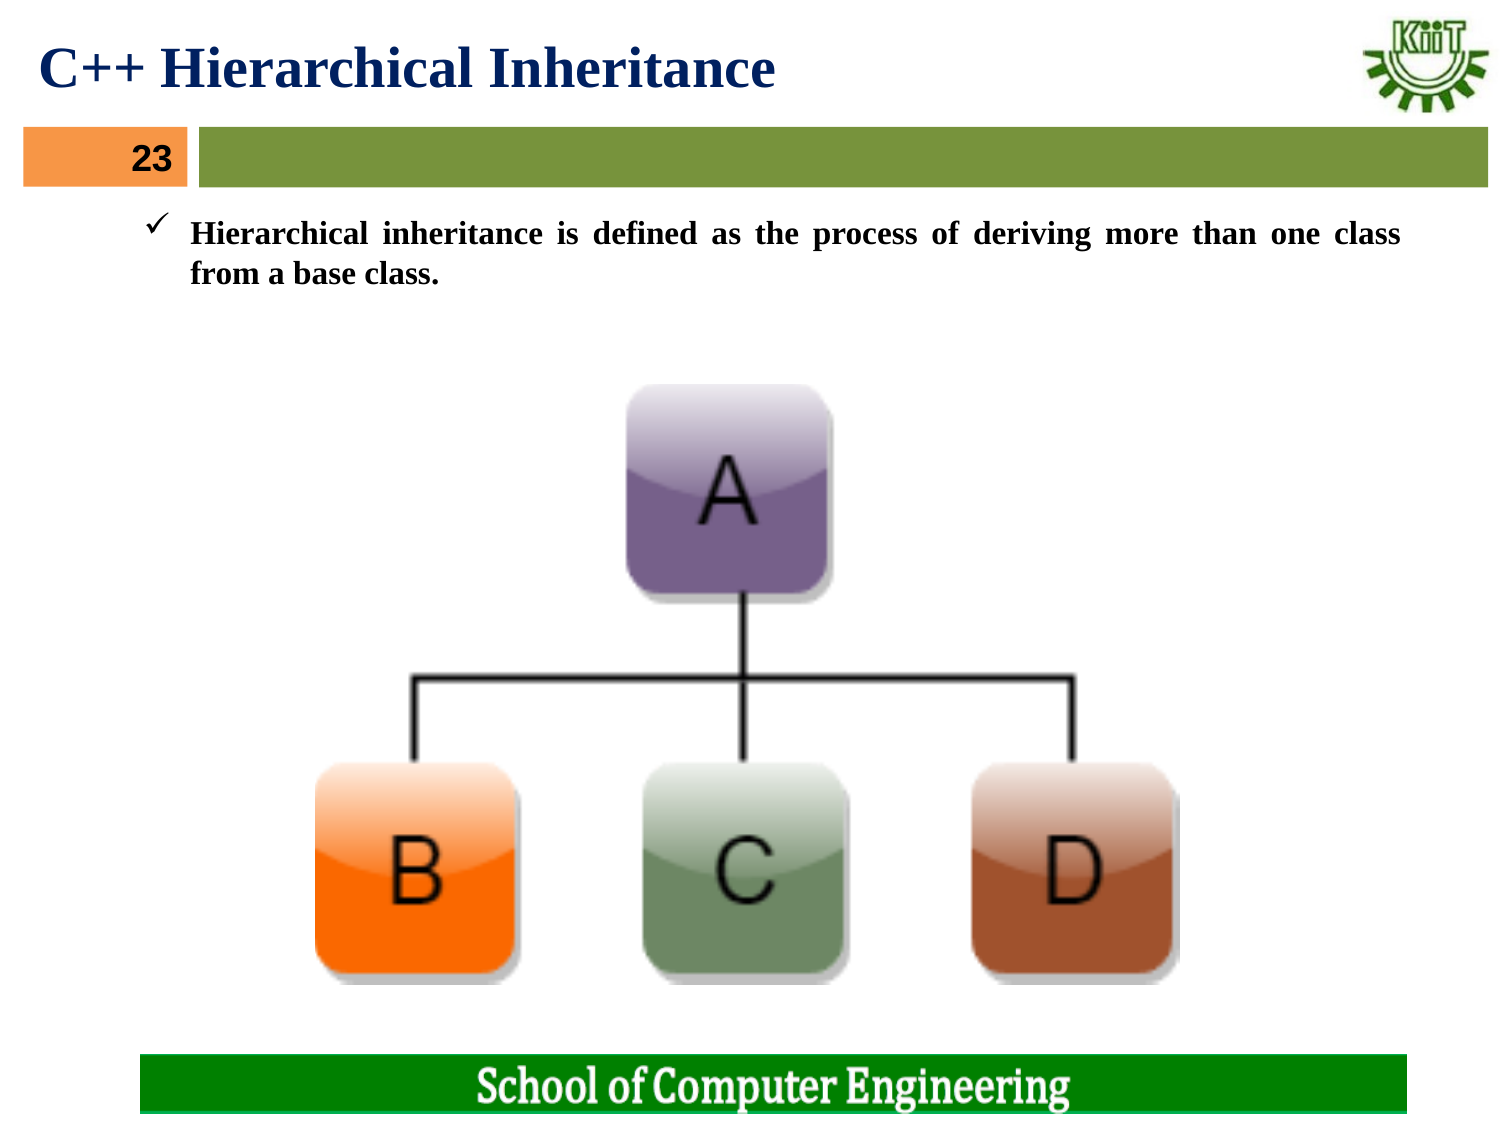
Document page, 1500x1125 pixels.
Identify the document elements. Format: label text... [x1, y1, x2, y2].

text_box [199, 126, 1489, 188]
picture [140, 1054, 1407, 1114]
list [315, 383, 1180, 985]
text_box C++ Hierarchical Inheritance [23, 11, 1327, 118]
picture [1347, 11, 1500, 118]
text_box Hierarchical inheritance is defined as the process of deriving more than one class from a base class. [128, 203, 1418, 1055]
text_box [23, 126, 188, 187]
